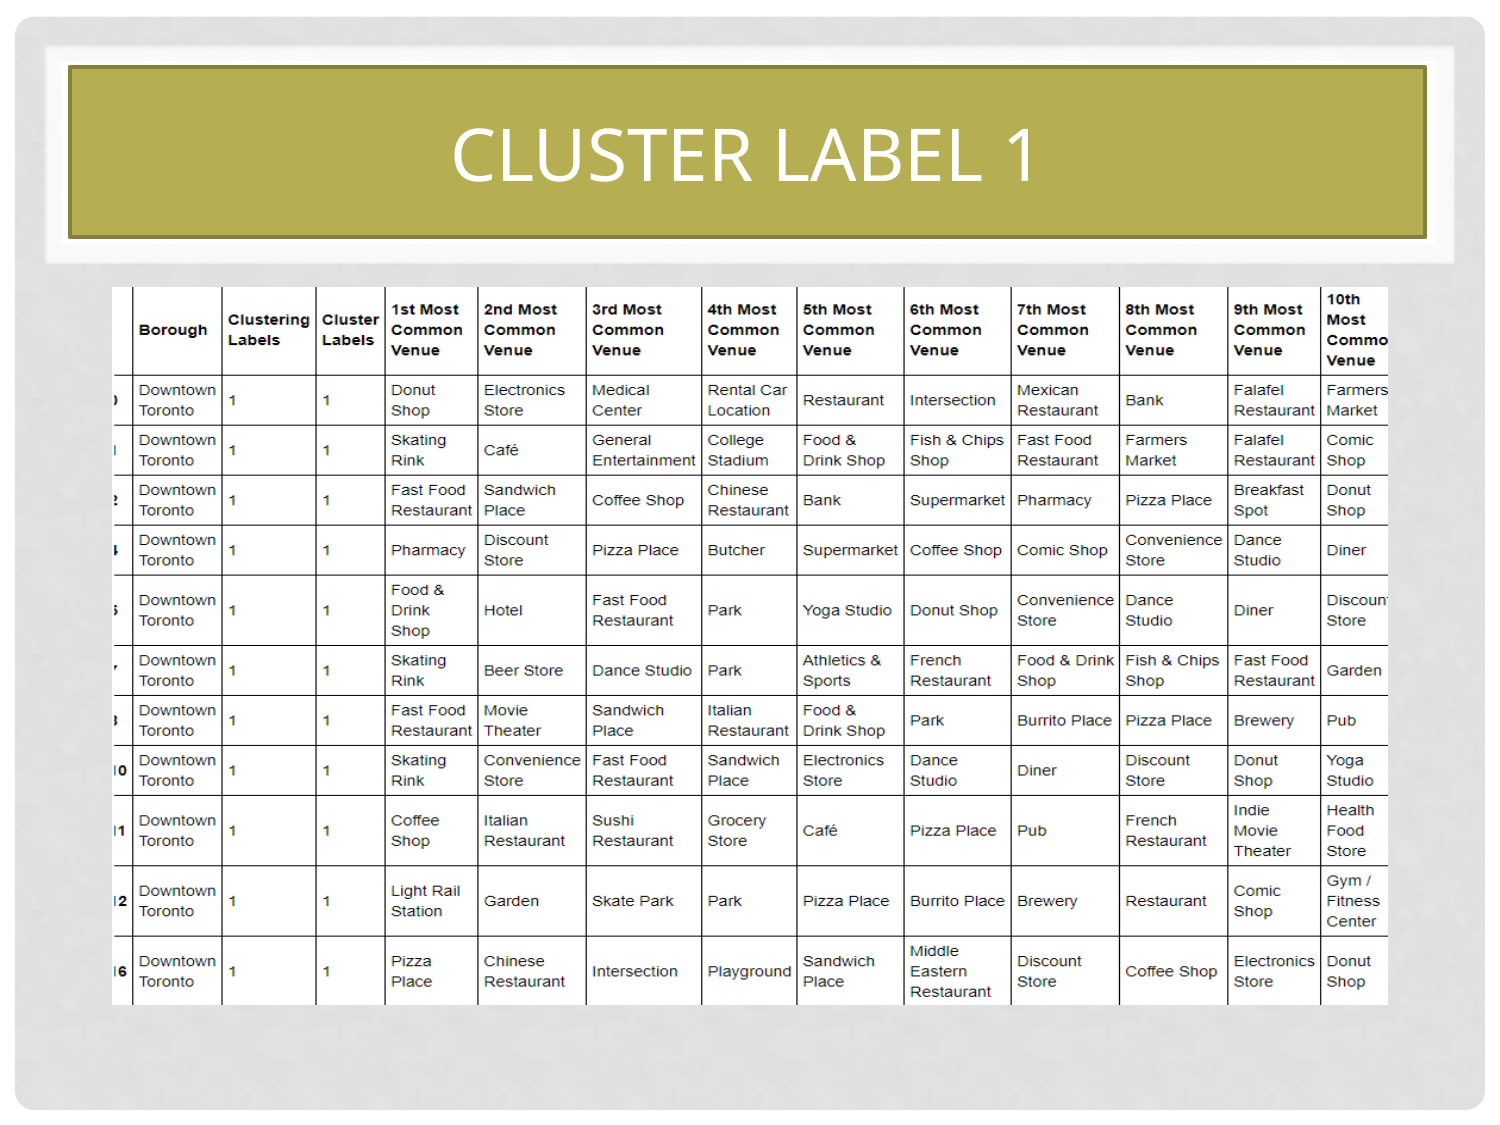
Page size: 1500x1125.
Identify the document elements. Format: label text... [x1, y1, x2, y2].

title Cluster label 1 [68, 65, 1427, 239]
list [111, 287, 1389, 1006]
